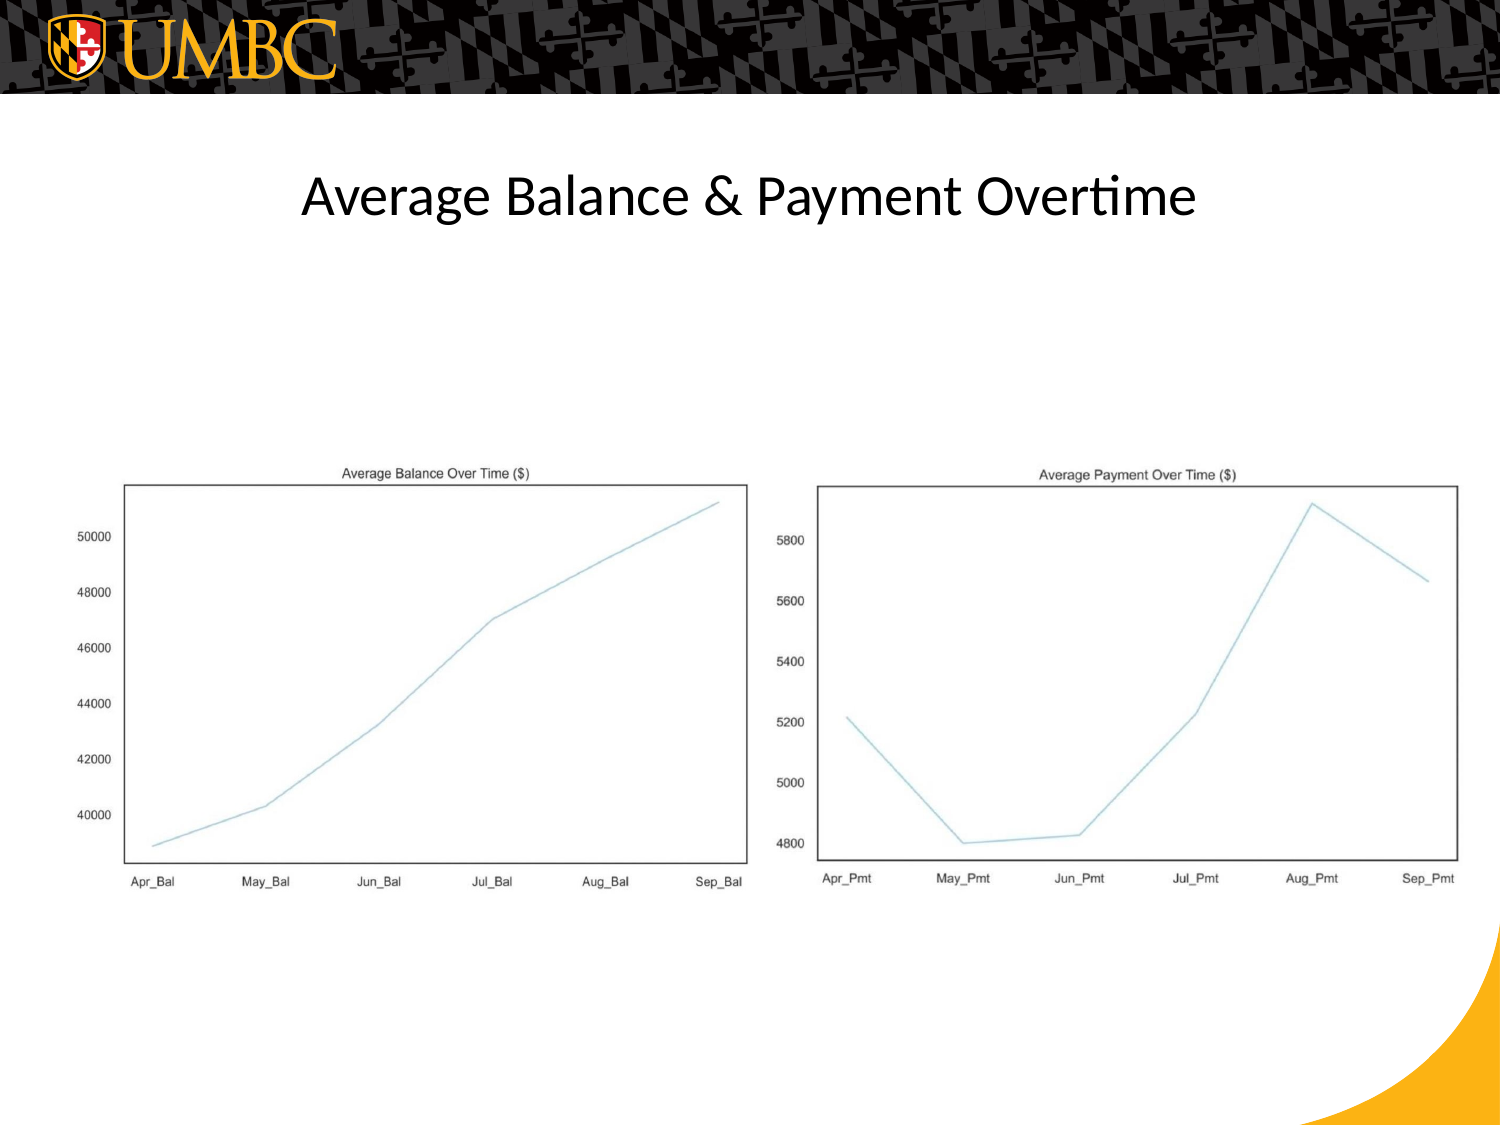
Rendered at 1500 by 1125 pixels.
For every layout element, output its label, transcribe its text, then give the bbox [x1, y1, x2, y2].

picture [0, 0, 1500, 94]
picture [1299, 921, 1500, 1125]
text_box [74, 461, 750, 894]
title Average Balance & Payment Overtime [75, 98, 1425, 287]
text_box [772, 461, 1464, 894]
